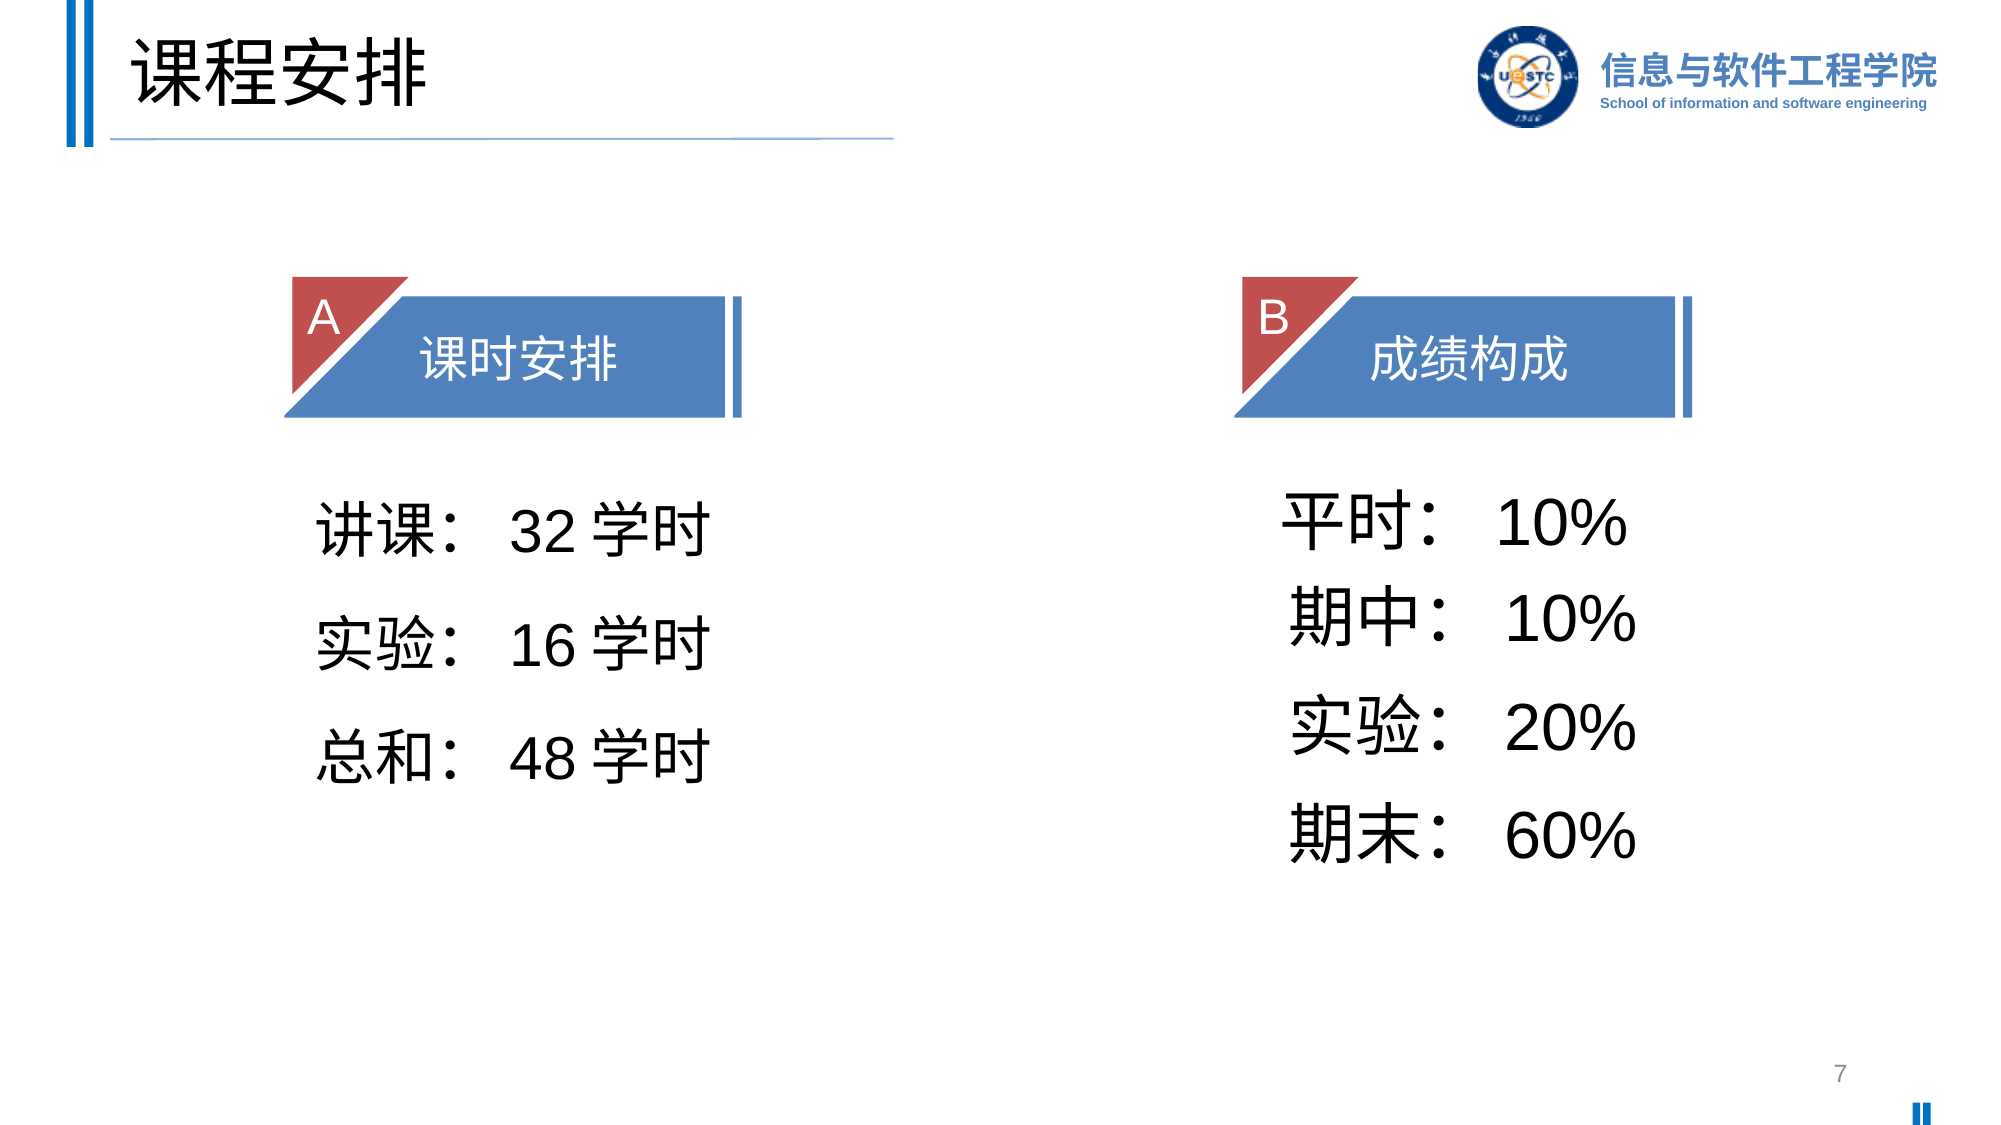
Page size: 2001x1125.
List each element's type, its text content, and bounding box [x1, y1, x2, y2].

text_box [284, 276, 742, 871]
title 课程安排 [113, 10, 1839, 143]
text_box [1234, 276, 1693, 871]
slide_number 7 [1412, 1042, 1863, 1103]
